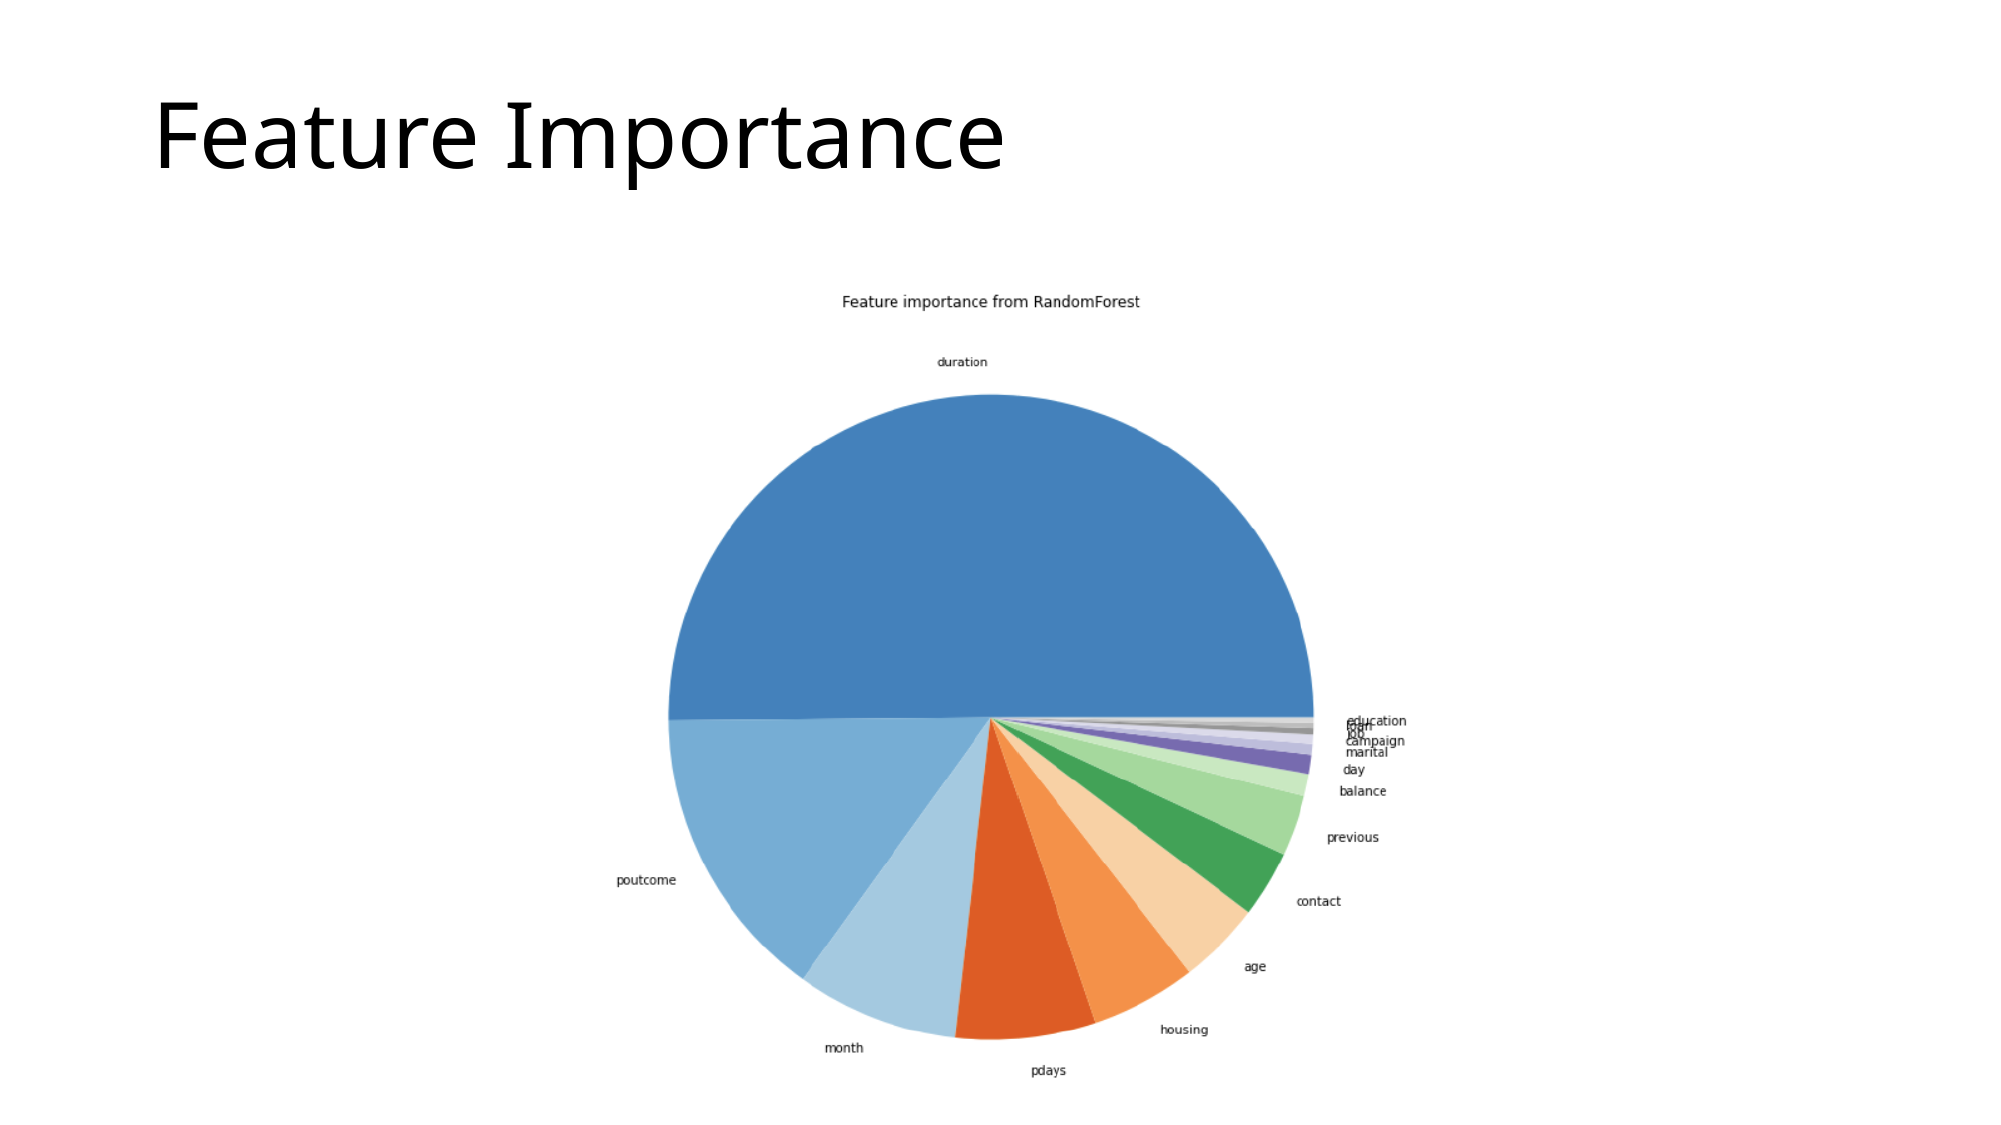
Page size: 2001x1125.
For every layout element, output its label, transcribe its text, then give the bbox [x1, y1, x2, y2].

title Feature Importance [137, 30, 1863, 248]
picture [566, 278, 1464, 1114]
